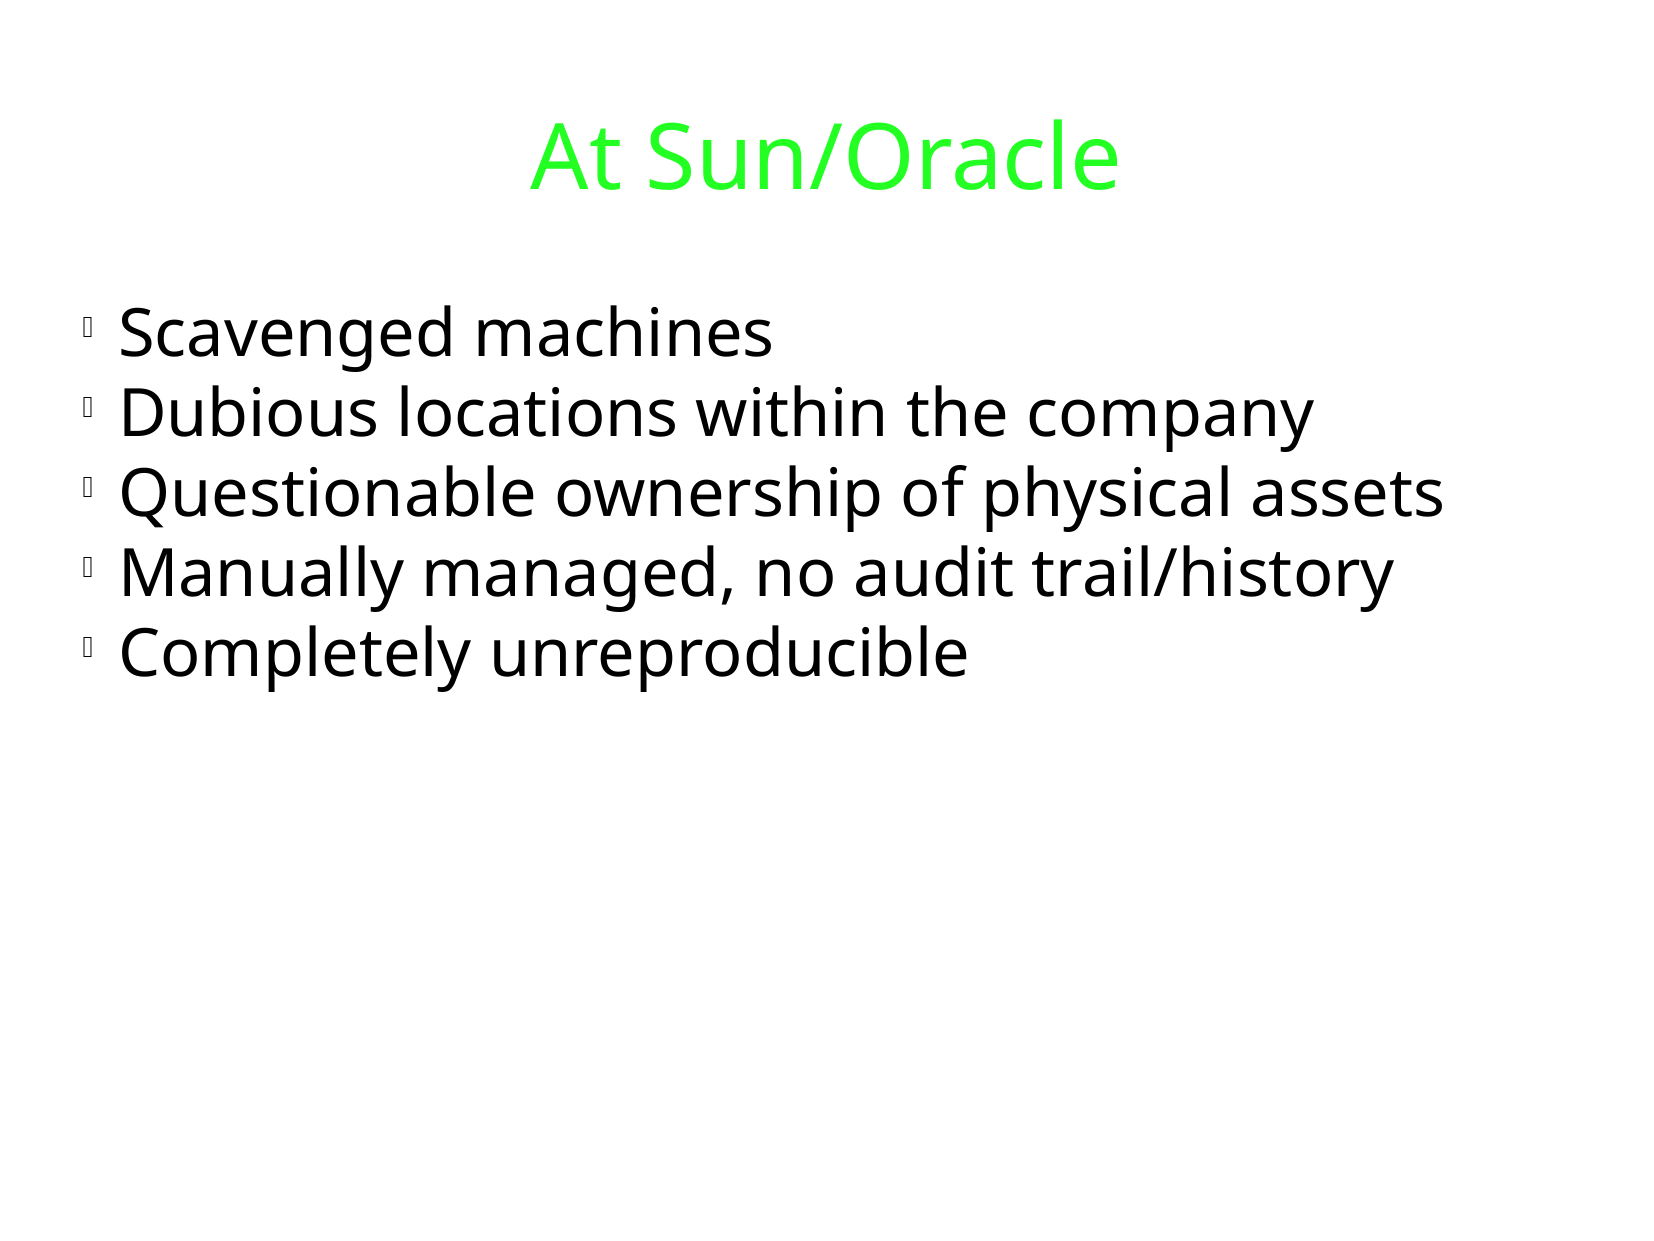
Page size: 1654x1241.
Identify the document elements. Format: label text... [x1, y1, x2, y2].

text_box Scavenged machines Dubious locations within the company Questionable ownership of physical assets Manually managed, no audit trail/history Completely unreproducible [82, 290, 1571, 1010]
text_box At Sun/Oracle [82, 49, 1571, 257]
